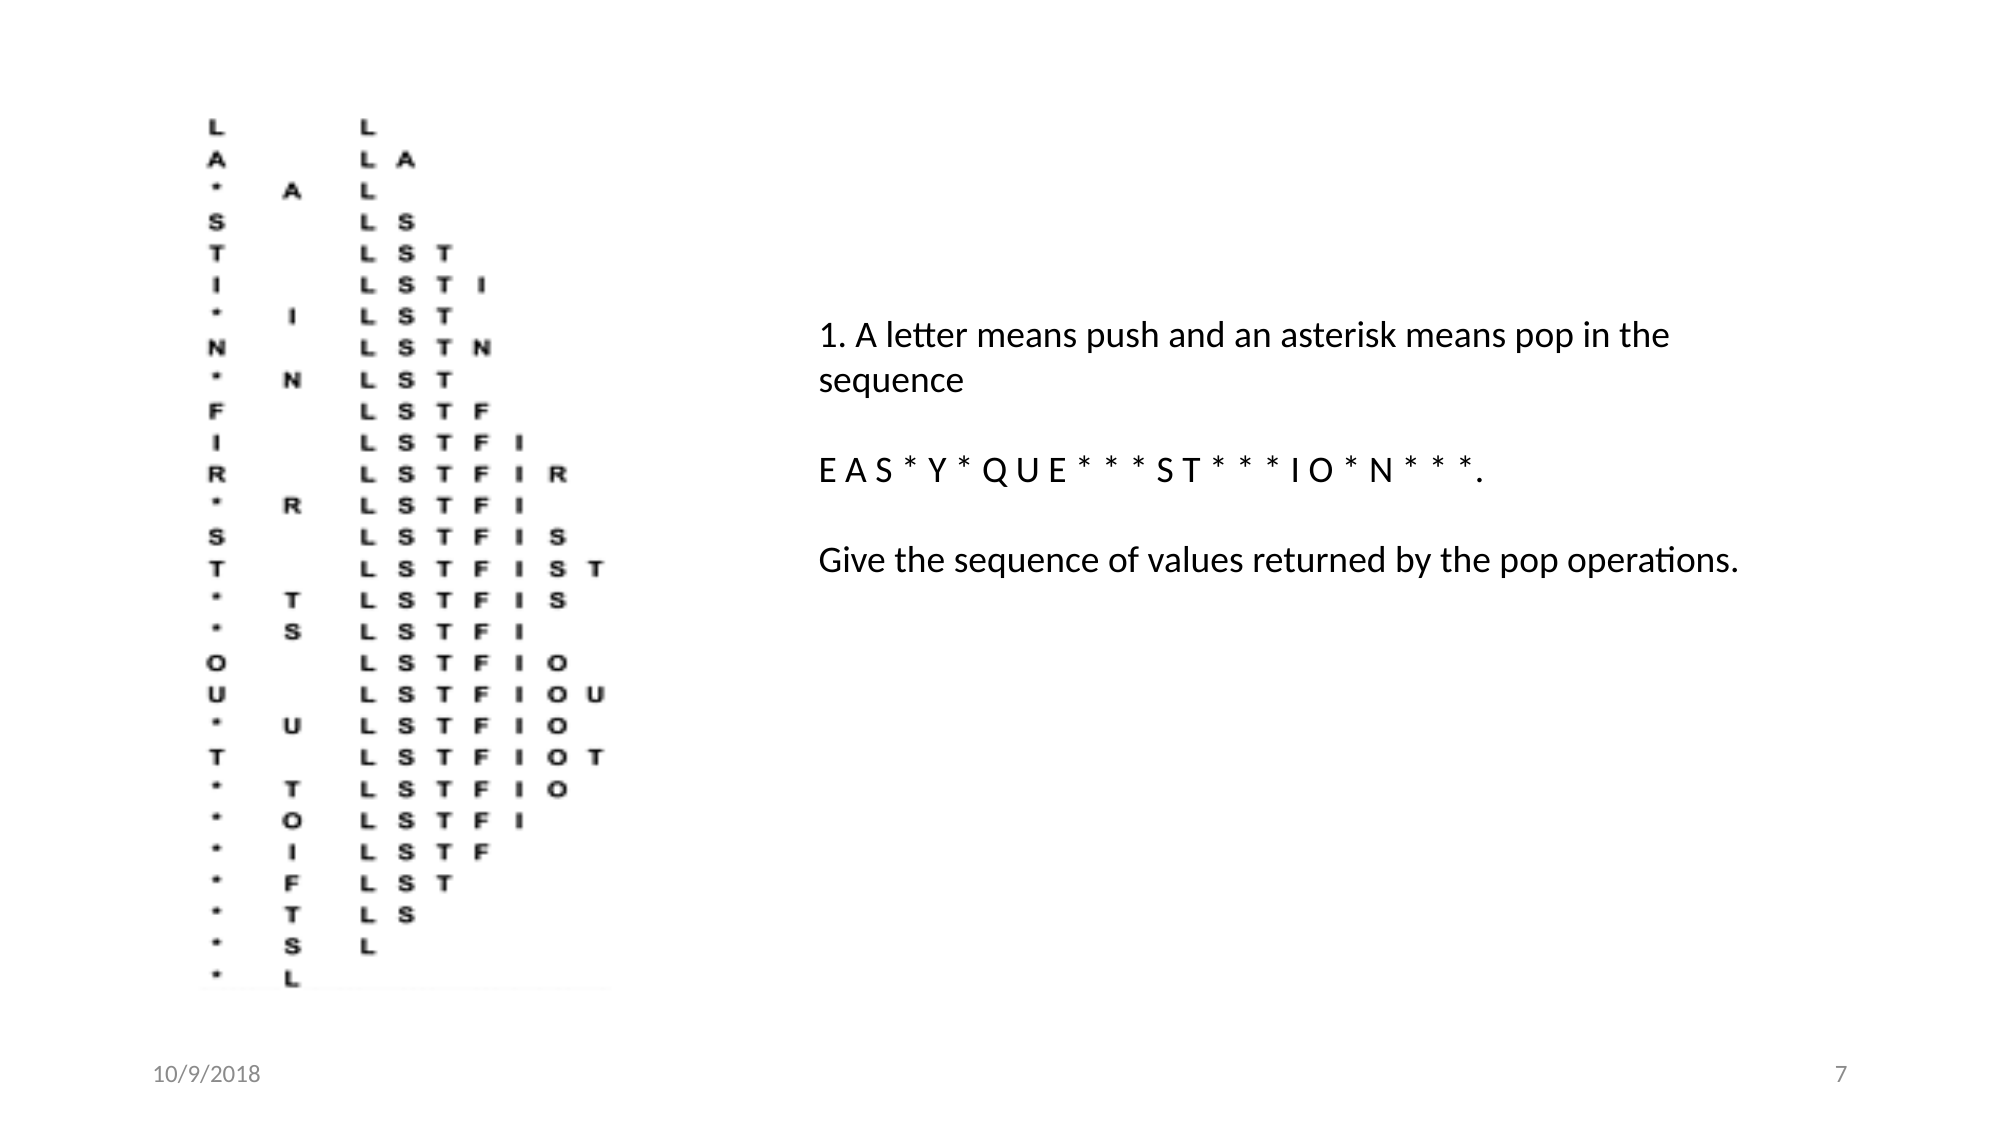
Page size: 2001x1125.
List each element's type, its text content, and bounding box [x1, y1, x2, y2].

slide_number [137, 1042, 588, 1103]
slide_number 7 [1412, 1042, 1863, 1103]
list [119, 83, 675, 1017]
text_box 1. A letter means push and an asterisk means pop in the sequence E A S * Y * Q U E * * * S T * * * I O * N * * *. Give the sequence of values returned by the pop operations. [803, 302, 1789, 632]
